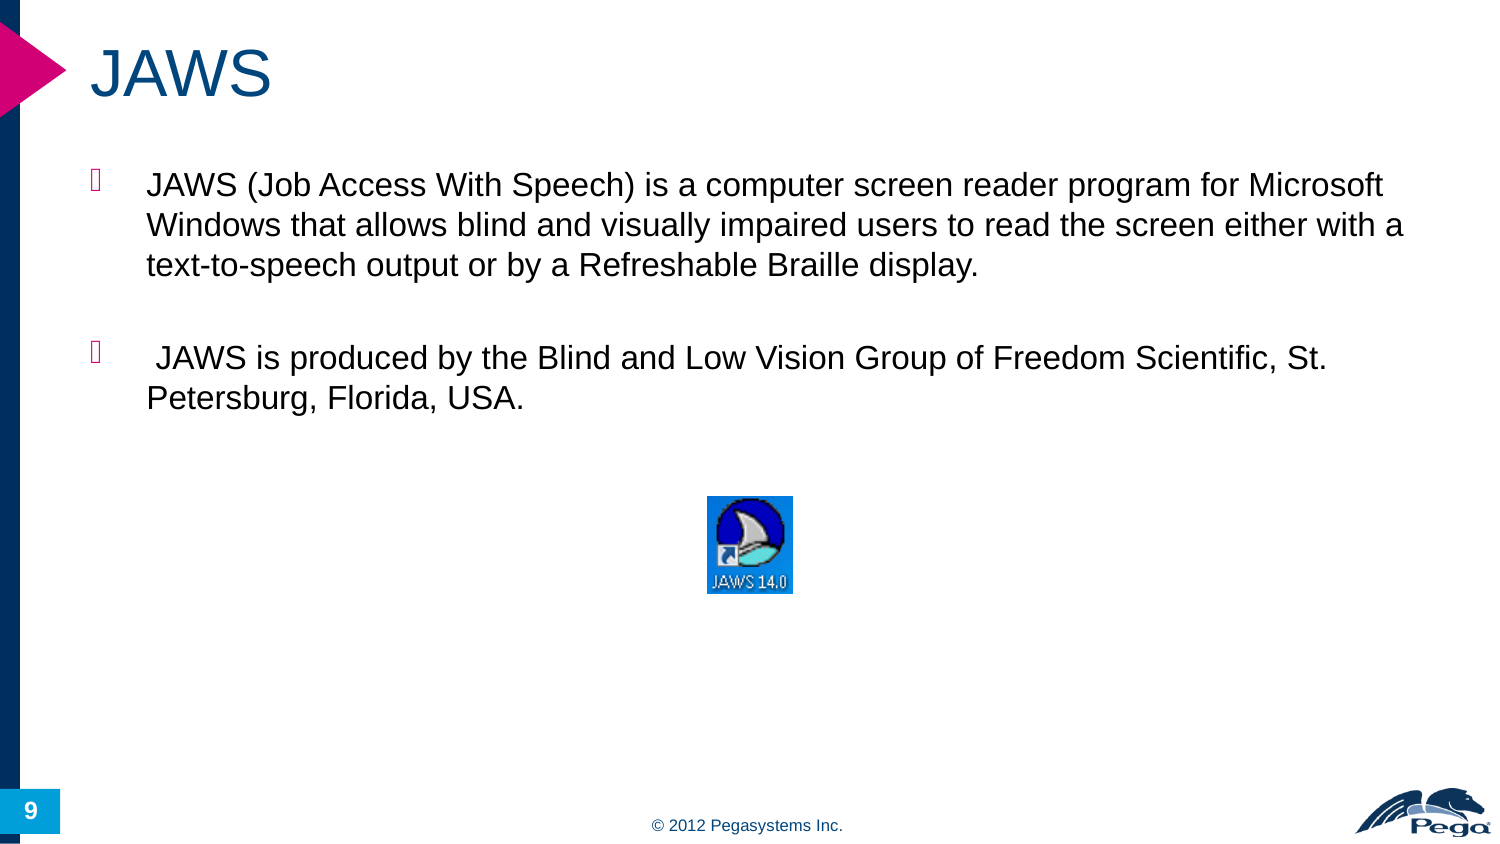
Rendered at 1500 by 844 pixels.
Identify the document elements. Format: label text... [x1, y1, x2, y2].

title JAWS [75, 13, 1425, 126]
picture [706, 496, 793, 594]
picture [1355, 788, 1491, 837]
list JAWS (Job Access With Speech) is a computer screen reader program for Microsoft Windows that allows blind and visually impaired users to read the screen either with a text-to-speech output or by a Refreshable Braille display. JAWS is produced by the Blind and Low Vision Group of Freedom Scientific, St. Petersburg, Florida, USA. [75, 155, 1425, 769]
